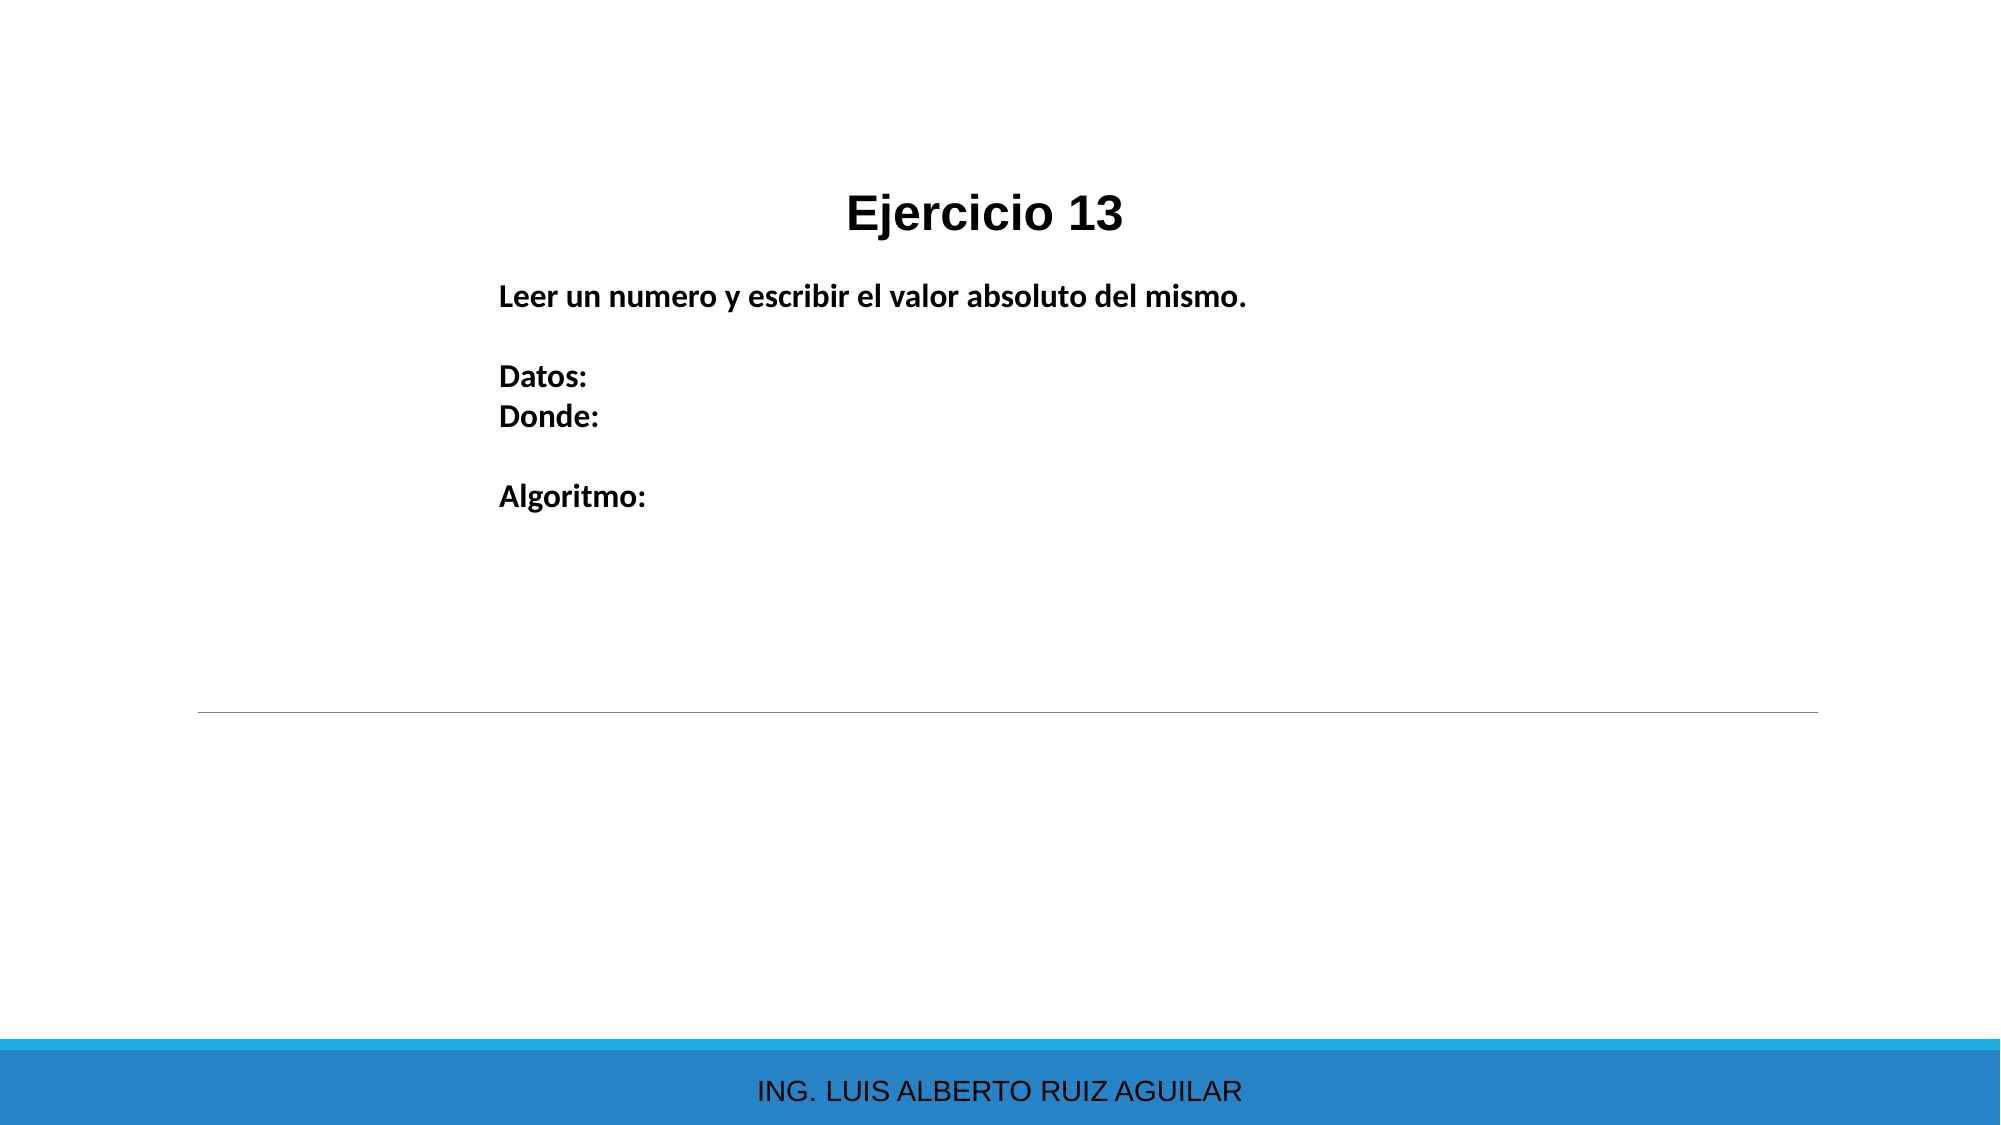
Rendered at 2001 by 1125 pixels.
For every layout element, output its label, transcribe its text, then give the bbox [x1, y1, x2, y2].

text_box Ejercicio 13 [831, 172, 1139, 248]
footer Ing. Luis Alberto Ruiz Aguilar [604, 1059, 1396, 1120]
text_box Leer un numero y escribir el valor absoluto del mismo. Datos: Donde: Algoritmo: [409, 267, 1662, 522]
